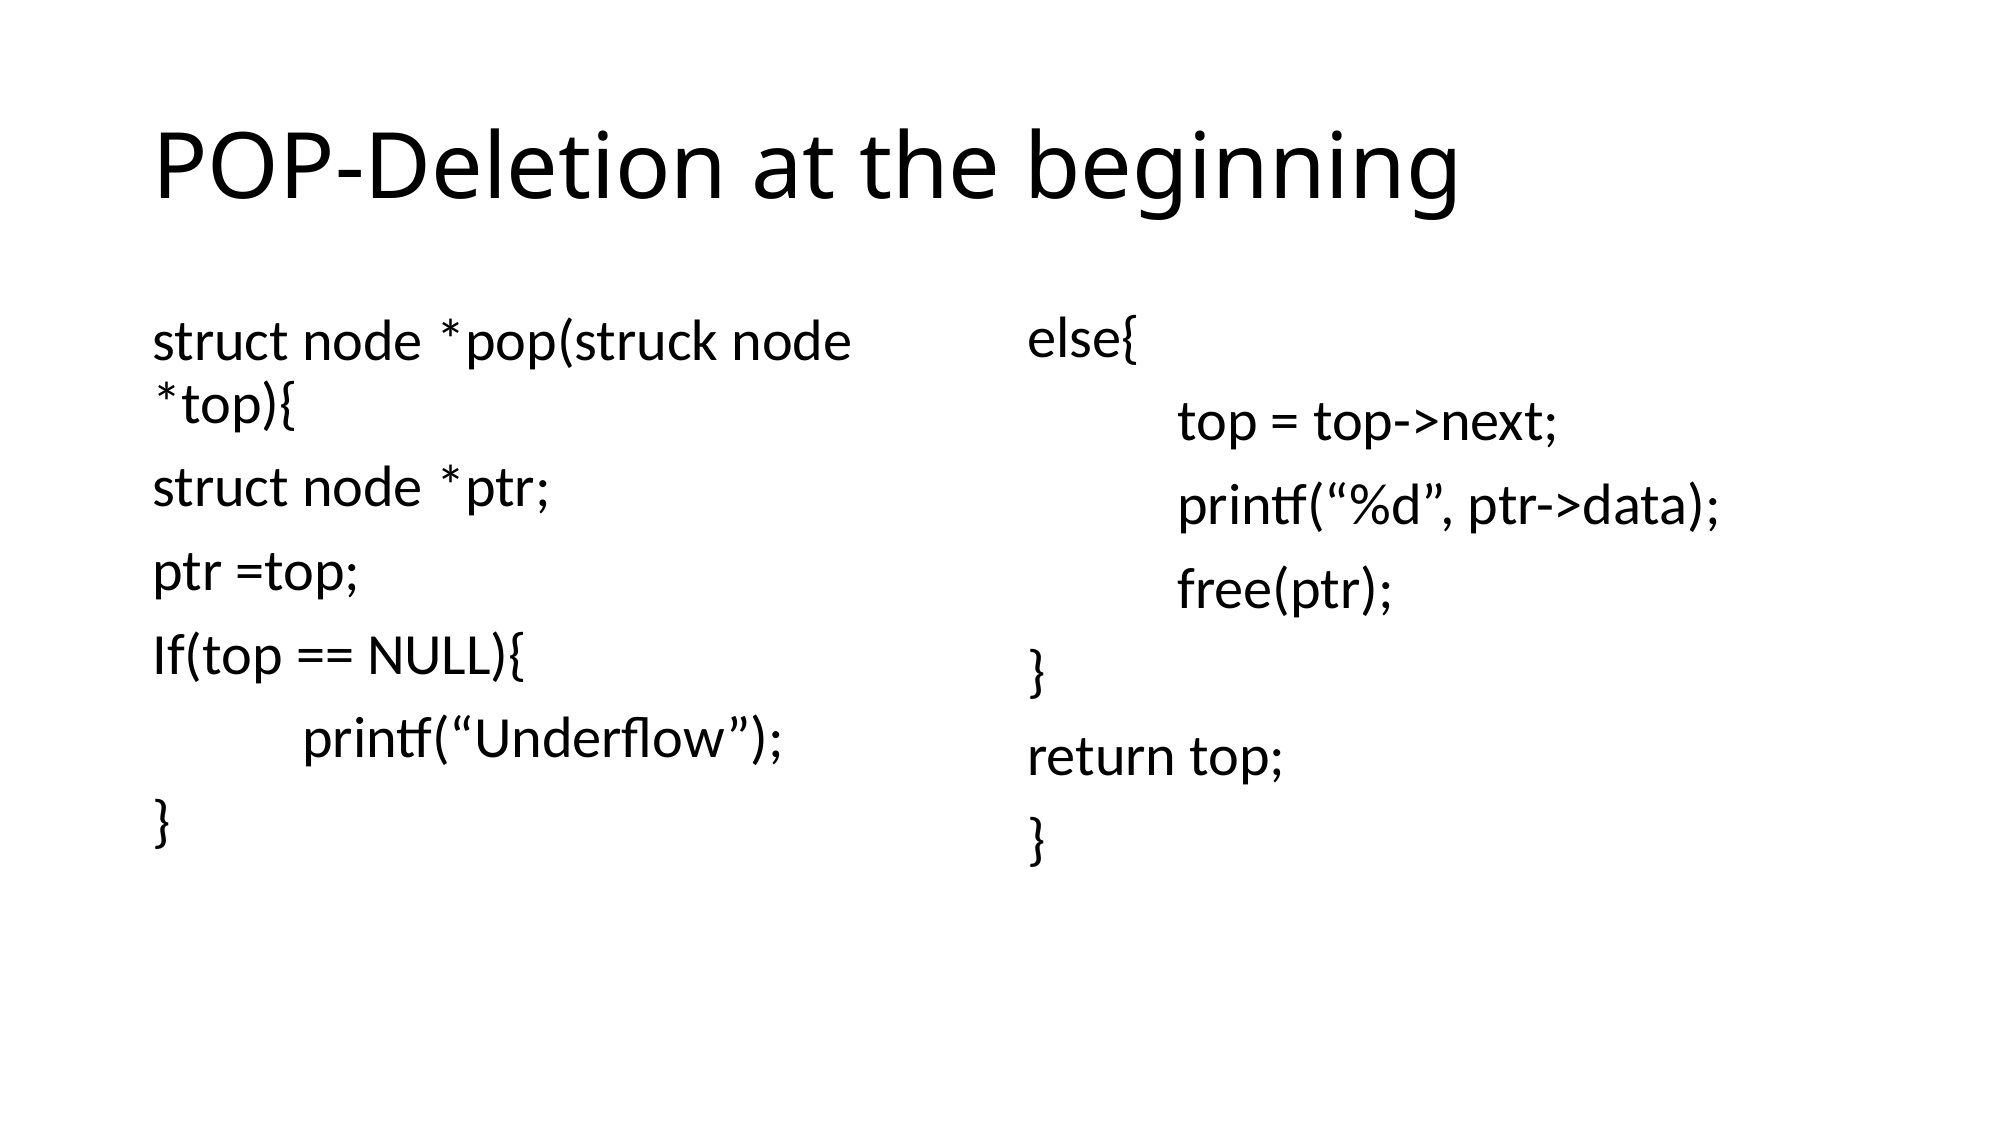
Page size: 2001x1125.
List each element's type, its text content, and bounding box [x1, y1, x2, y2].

title POP-Deletion at the beginning [137, 59, 1863, 278]
list else{ top = top->next; printf(“%d”, ptr->data); free(ptr); } return top; } [1012, 299, 1863, 1014]
list struct node *pop(struck node *top){ struct node *ptr; ptr =top; If(top == NULL){ printf(“Underflow”); } [137, 302, 988, 1017]
